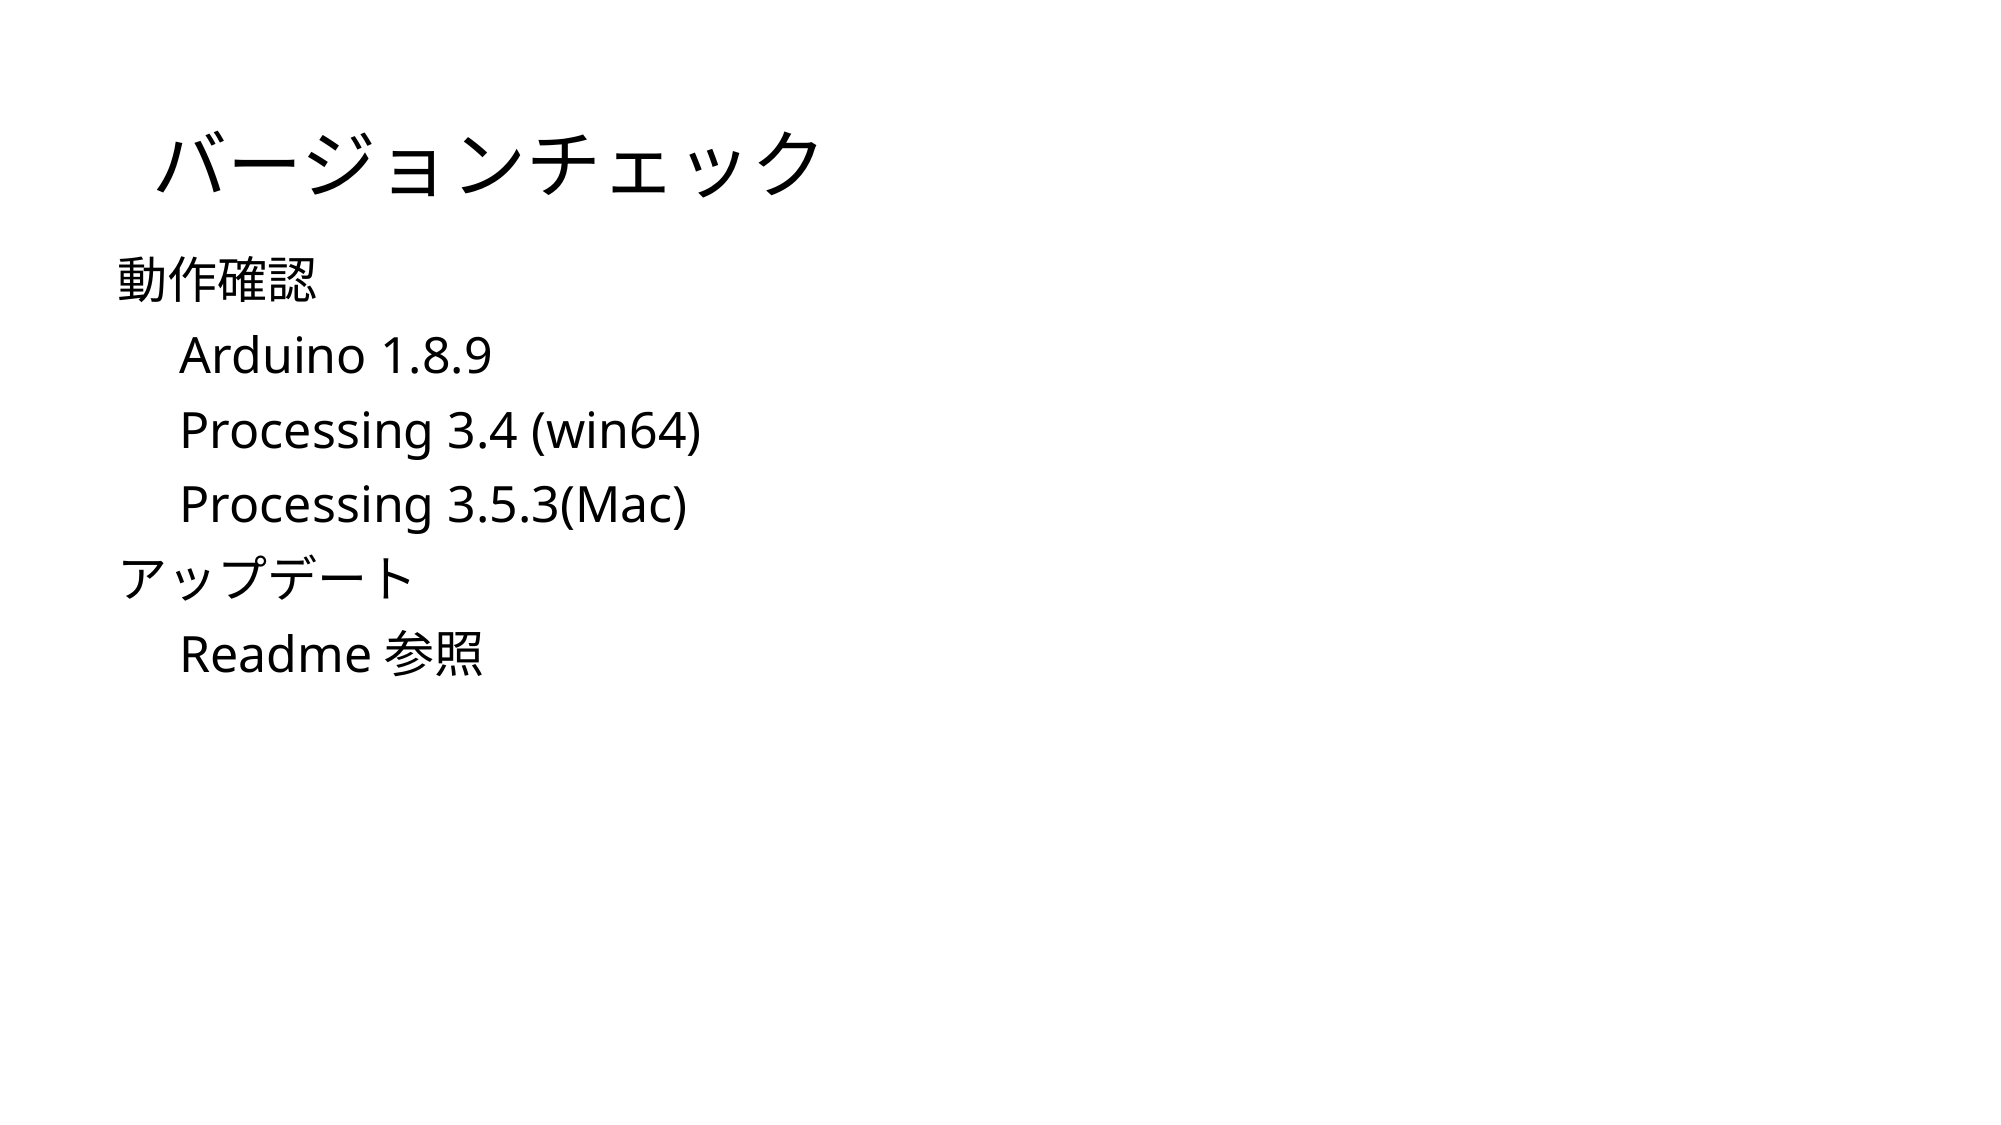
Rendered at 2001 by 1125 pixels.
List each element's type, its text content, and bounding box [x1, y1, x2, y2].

title バージョンチェック [137, 59, 1863, 278]
list 動作確認 Arduino 1.8.9 Processing 3.4 (win64) Processing 3.5.3(Mac) アップデート Readme参照 [102, 247, 1828, 962]
